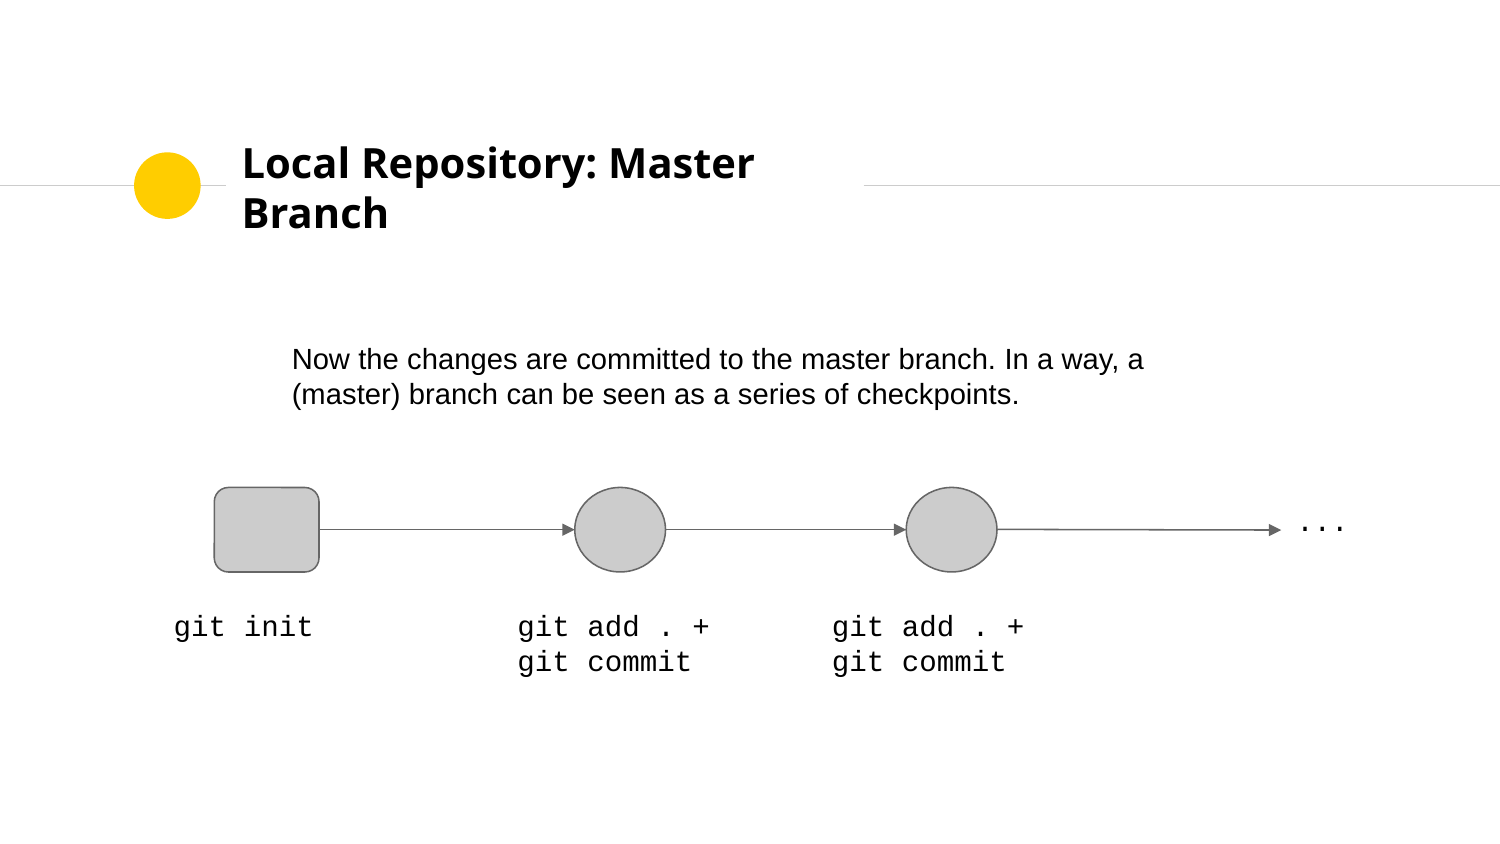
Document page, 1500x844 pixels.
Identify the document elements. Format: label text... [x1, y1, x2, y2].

text_box [906, 487, 997, 572]
text_box git add . + git commit [816, 592, 1087, 677]
text_box [214, 487, 320, 573]
text_box git add . + git commit [502, 592, 772, 677]
text_box Now the changes are committed to the master branch. In a way, a (master) branch can be seen as a series of checkpoints. [276, 324, 1276, 410]
text_box [574, 487, 666, 572]
title Local Repository: Master Branch [226, 151, 863, 223]
text_box git init [158, 592, 347, 656]
text_box ... [1281, 487, 1427, 572]
